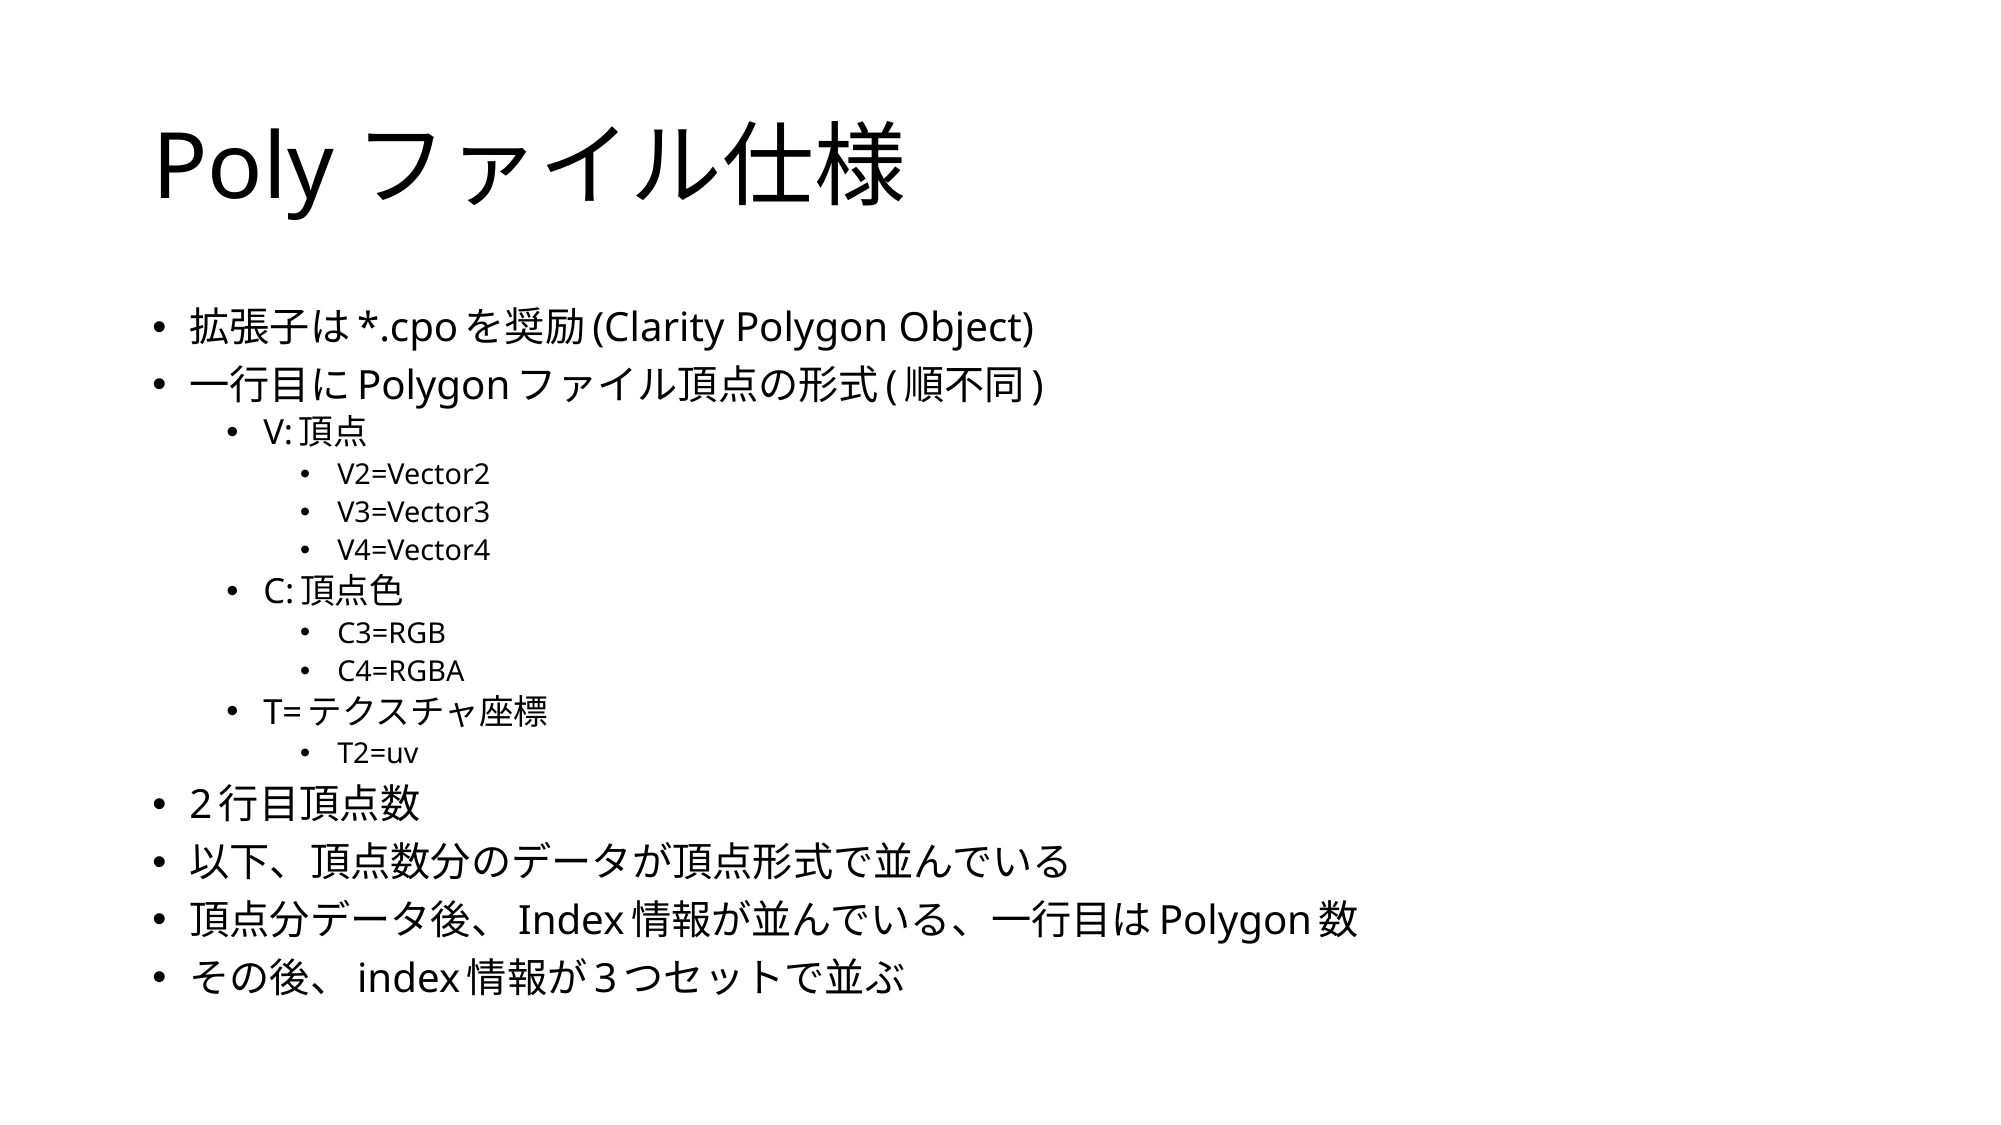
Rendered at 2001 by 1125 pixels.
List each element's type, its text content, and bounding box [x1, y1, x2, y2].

list 拡張子は*.cpoを奨励(Clarity Polygon Object) 一行目にPolygonファイル頂点の形式(順不同) V:頂点 V2=Vector2 V3=Vector3 V4=Vector4 C:頂点色 C3=RGB C4=RGBA T=テクスチャ座標 T2=uv 2行目頂点数 以下、頂点数分のデータが頂点形式で並んでいる 頂点分データ後、Index情報が並んでいる、一行目はPolygon数 その後、index情報が3つセットで並ぶ [137, 299, 1863, 1014]
title Polyファイル仕様 [137, 59, 1863, 278]
